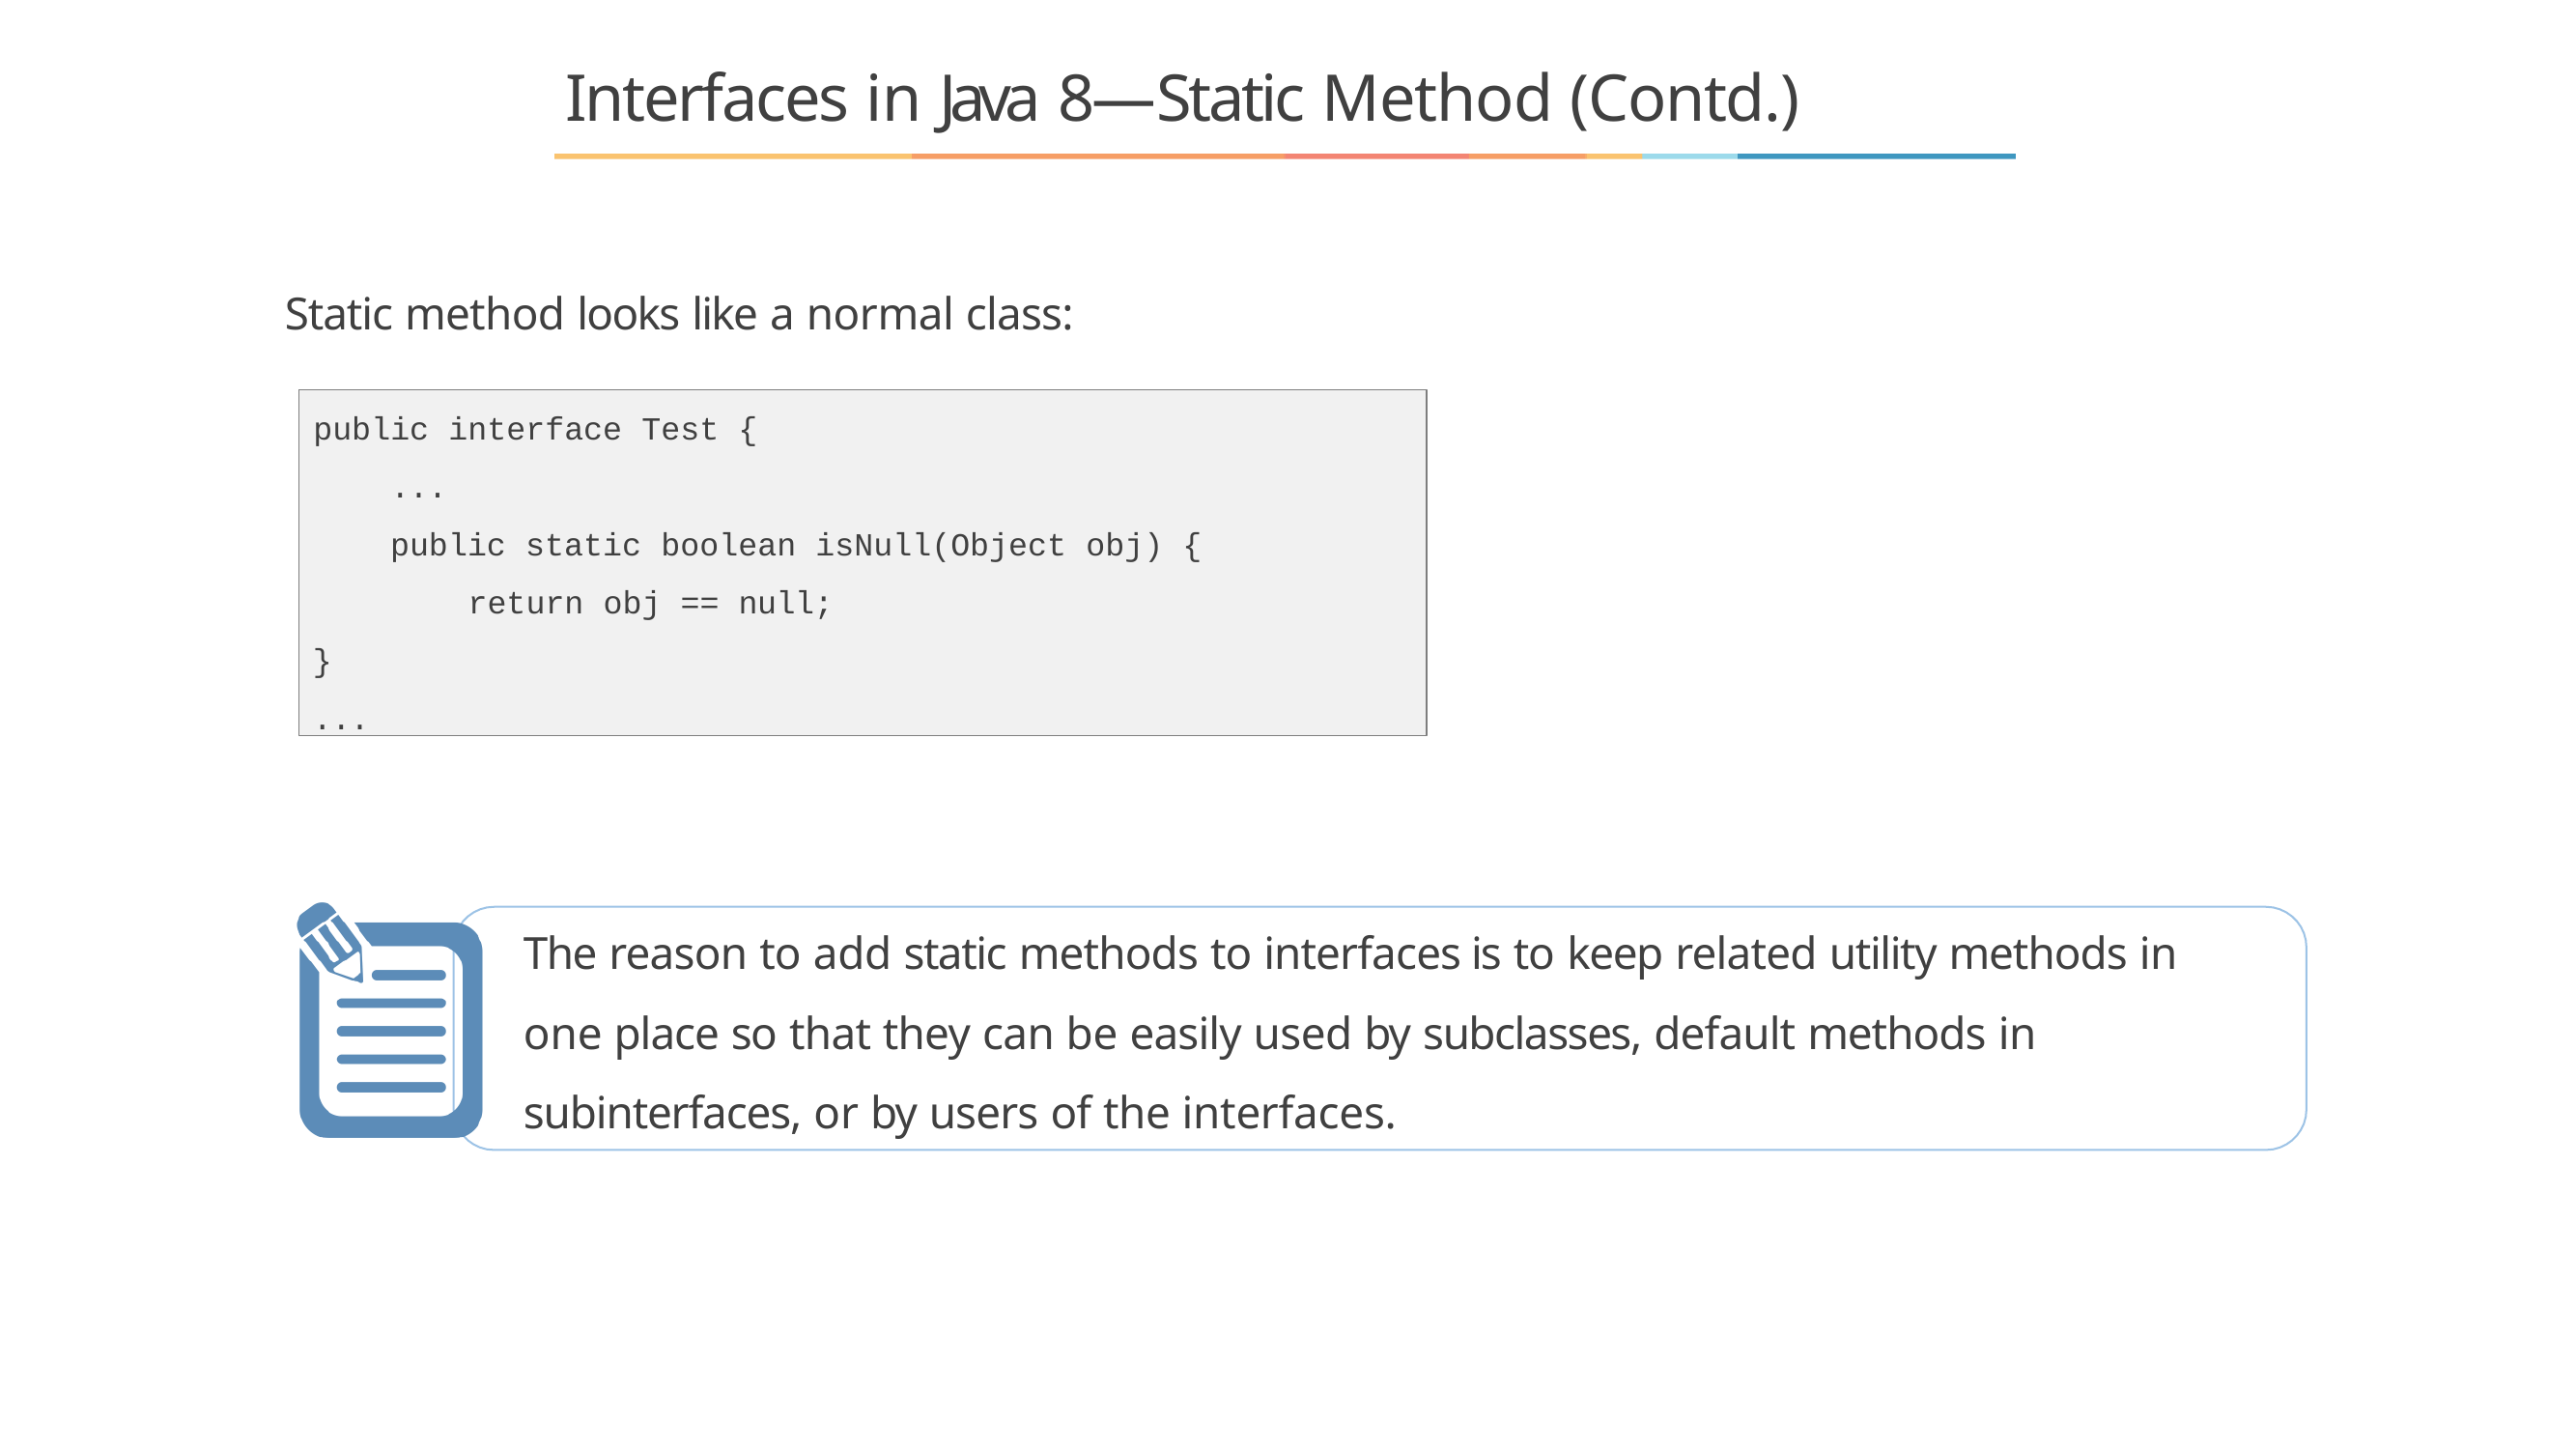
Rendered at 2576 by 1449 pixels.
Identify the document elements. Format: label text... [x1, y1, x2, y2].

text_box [269, 901, 2308, 1151]
text_box Static method looks like a normal class: [282, 283, 1096, 339]
title Interfaces in Java 8—Static Method (Contd.) [398, 54, 2179, 299]
text_box public interface Test { ... public static boolean isNull(Object obj) { return obj == null; } ... [298, 389, 1427, 736]
picture [554, 134, 2016, 180]
